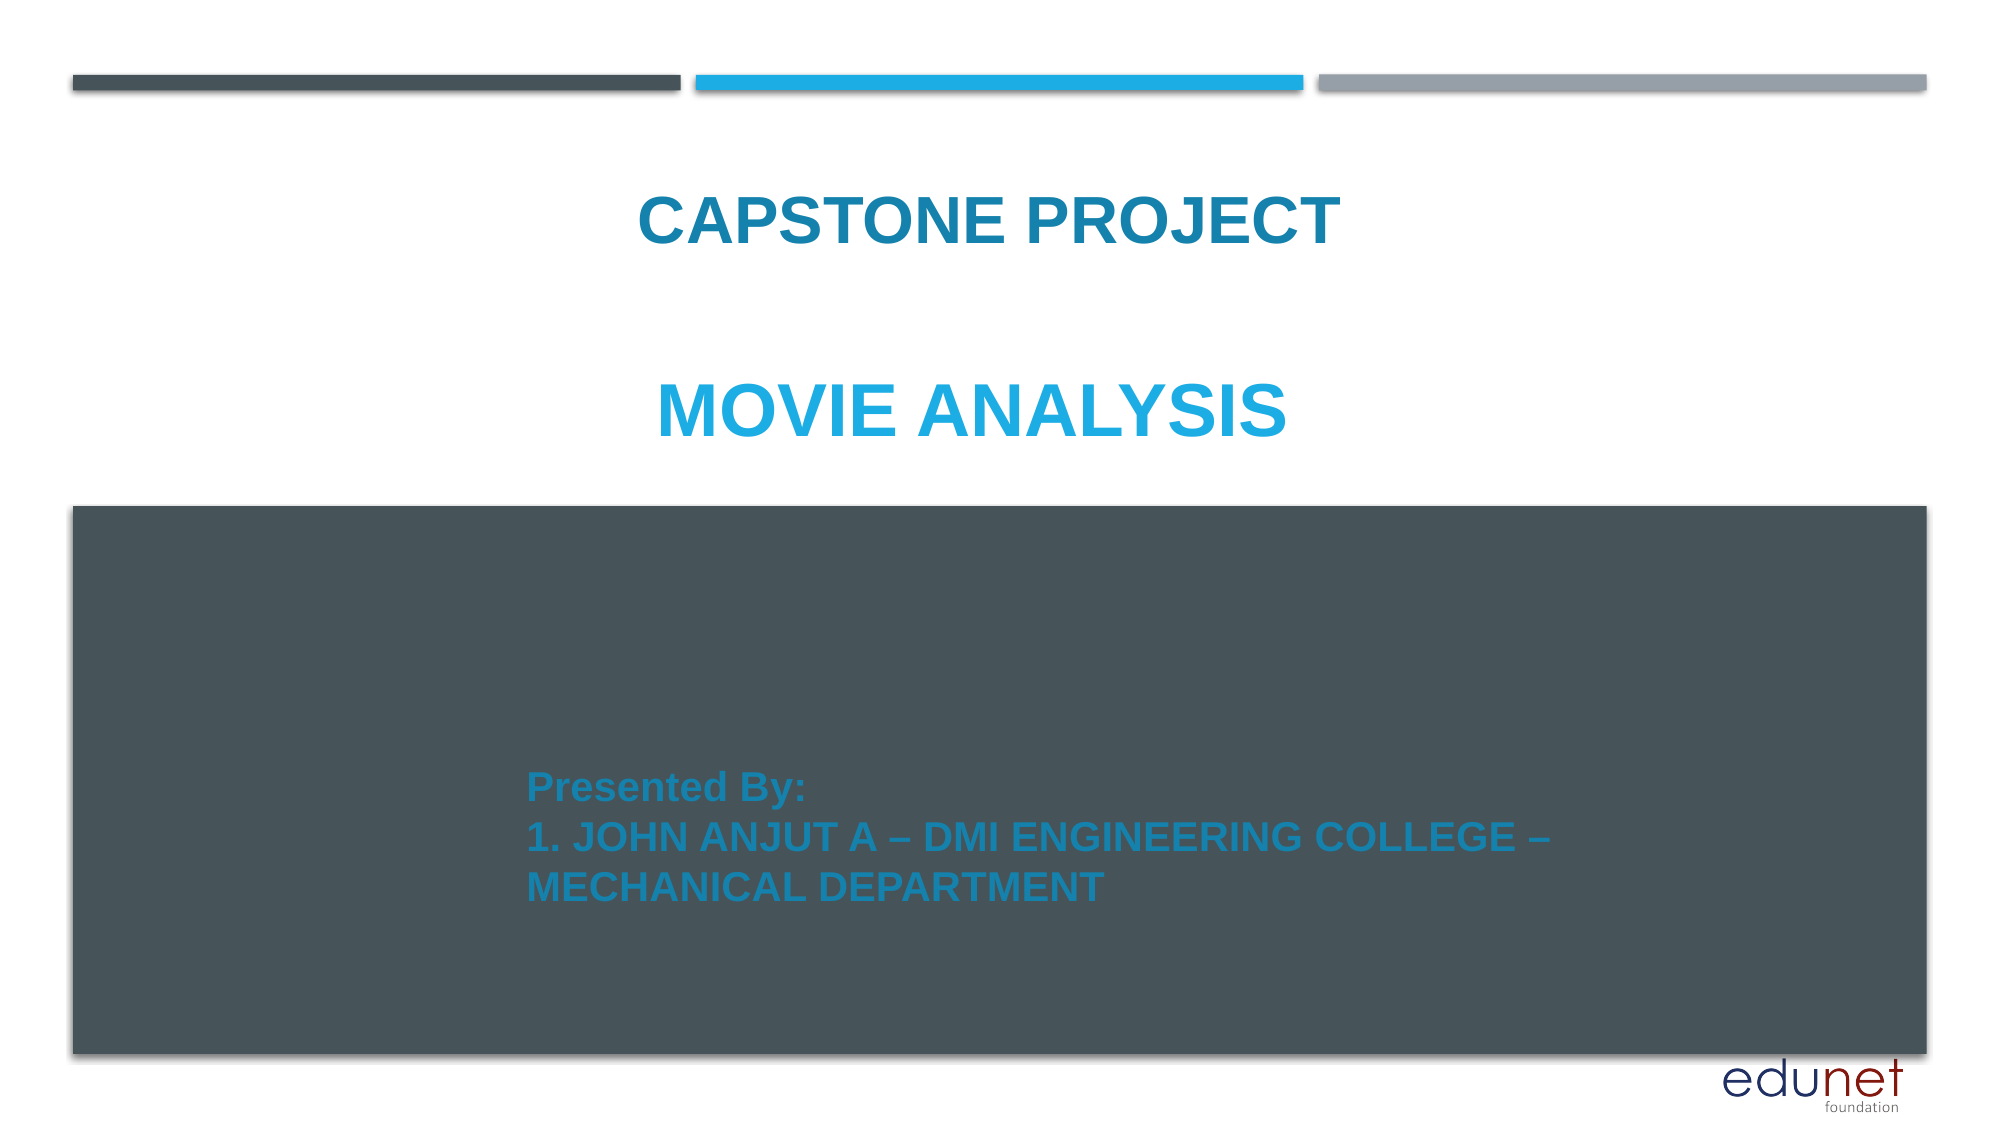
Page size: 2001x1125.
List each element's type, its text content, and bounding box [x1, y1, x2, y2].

picture [1719, 1056, 1905, 1116]
text_box CAPSTONE PROJECT [0, 169, 2000, 265]
title Movie analysis [222, 298, 1723, 460]
text_box Presented By: 1. JOHN ANJUT A – DMI ENGINEERING COLLEGE – MECHANICAL DEPARTMENT [511, 752, 1821, 918]
